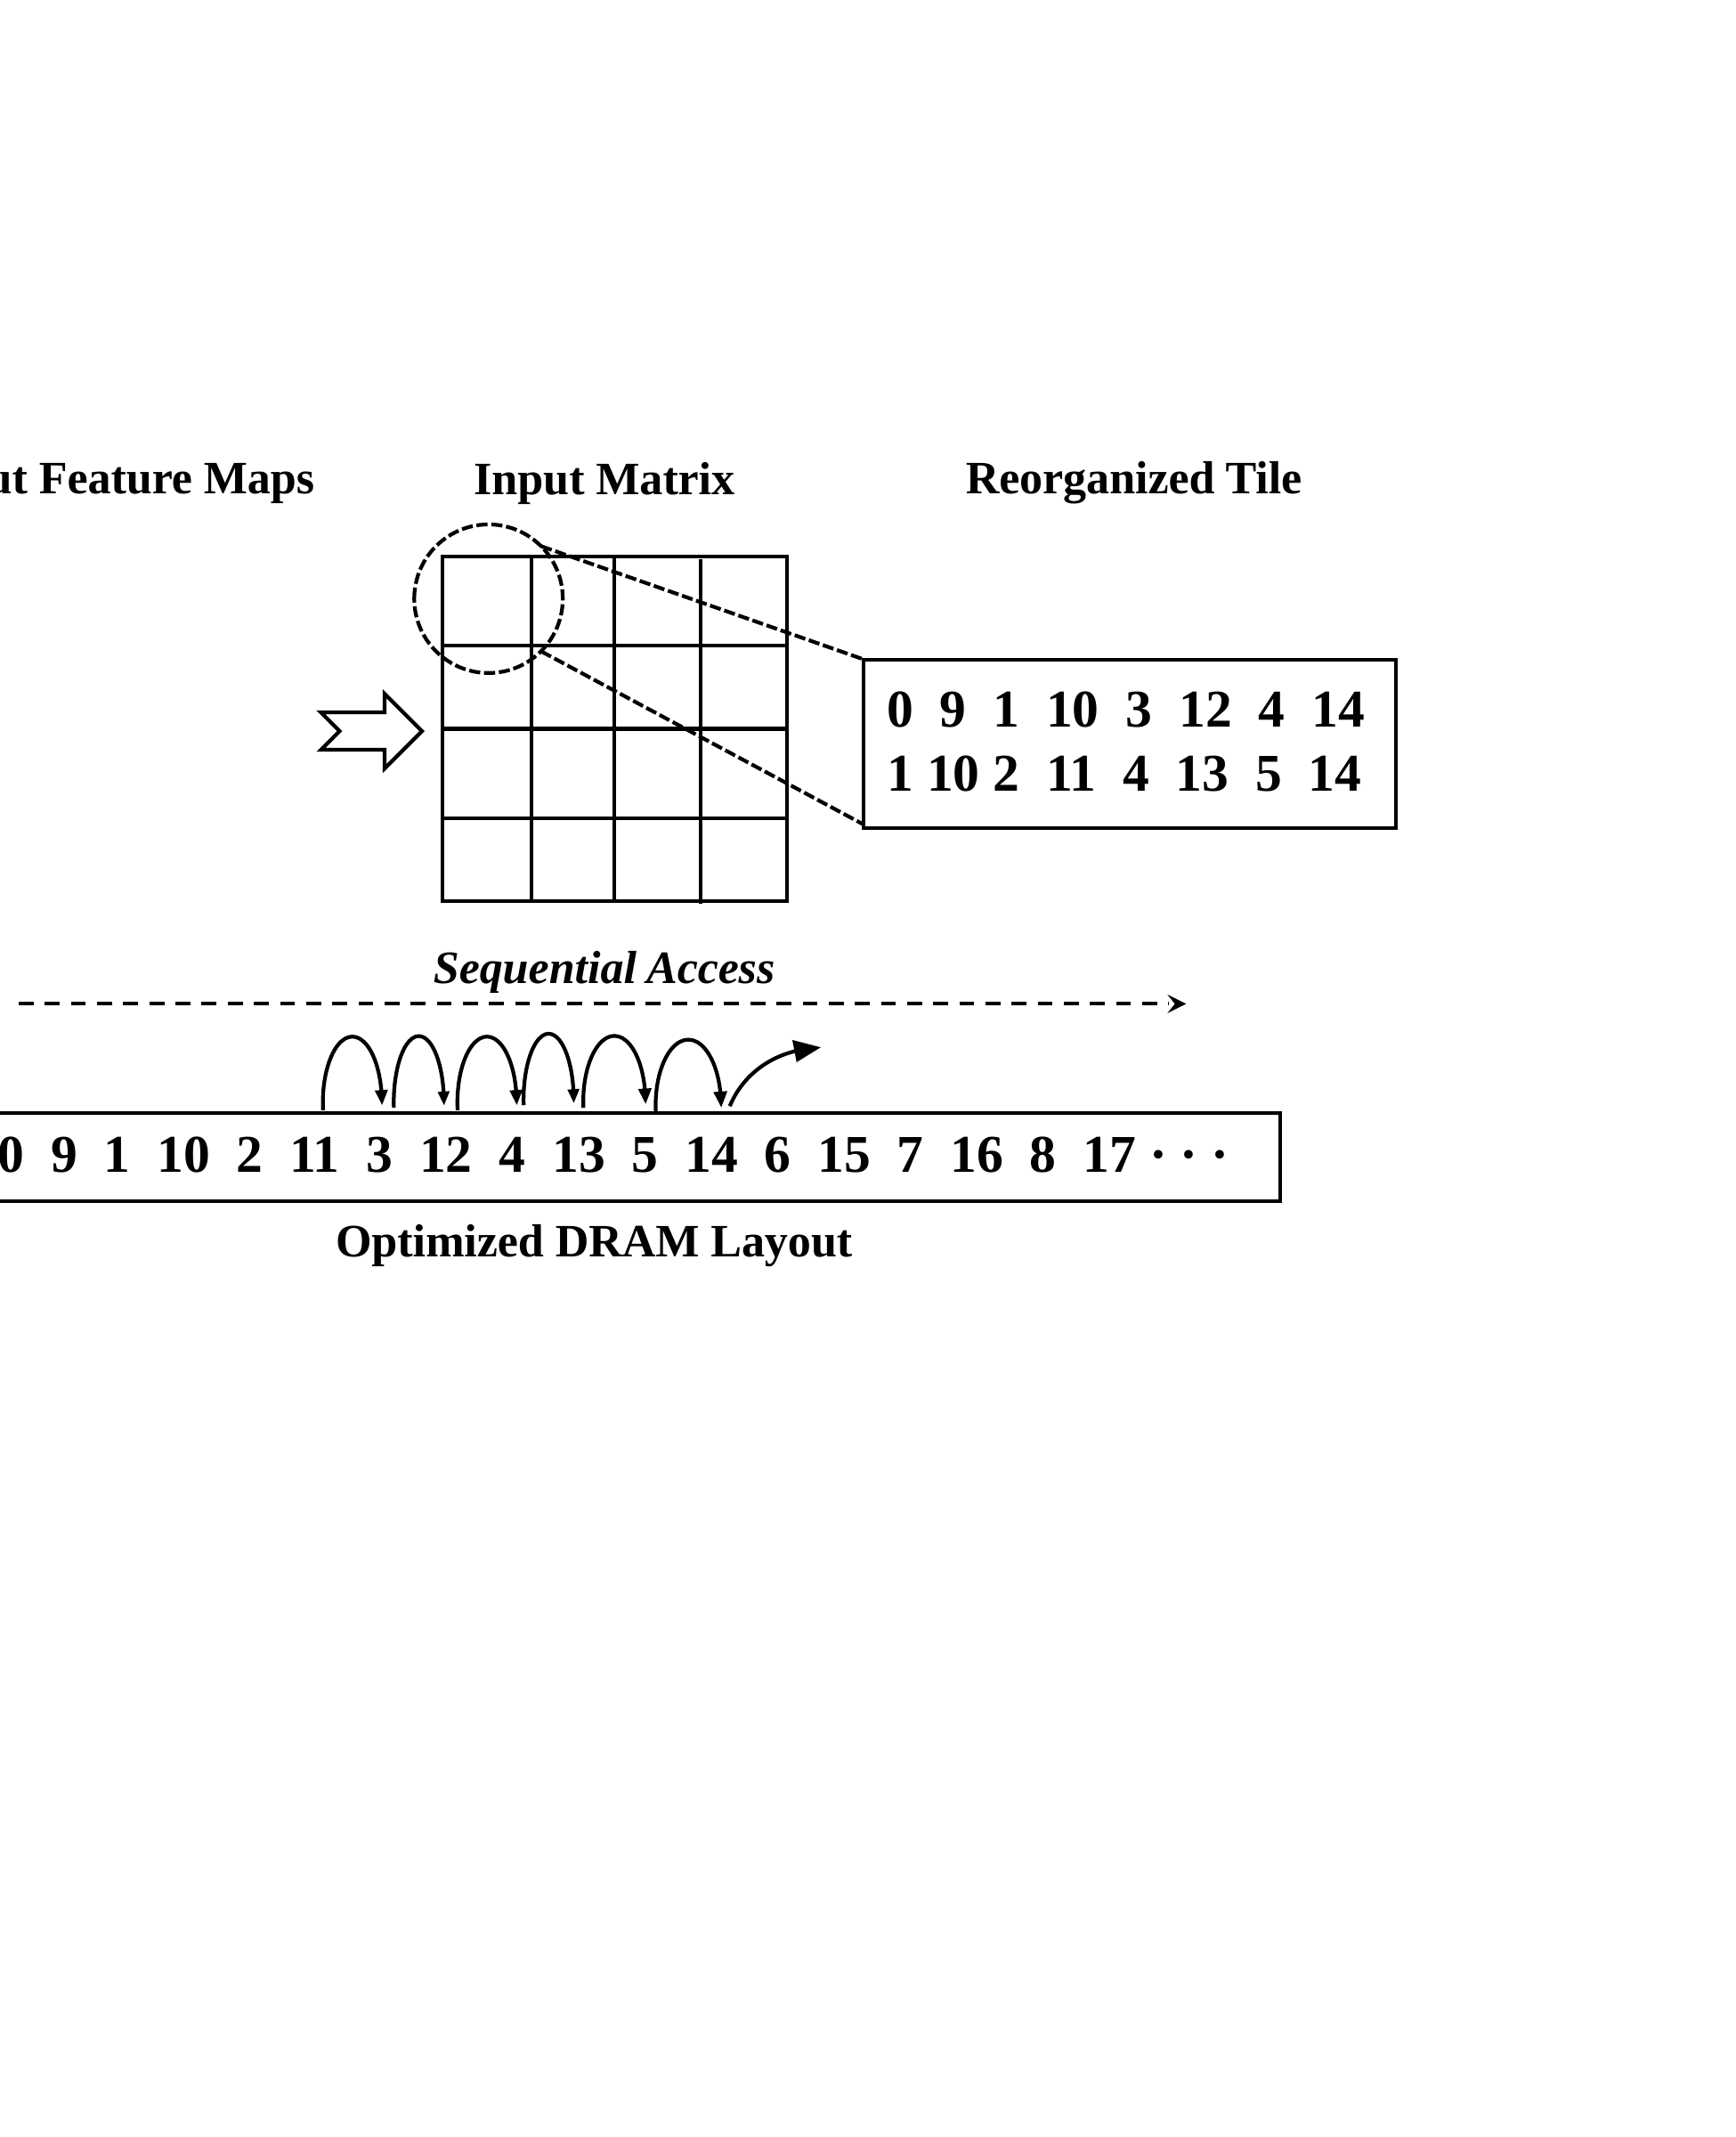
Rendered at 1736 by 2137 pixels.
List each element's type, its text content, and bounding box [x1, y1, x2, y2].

text_box [728, 1041, 819, 1107]
text_box [321, 1036, 387, 1109]
text_box [442, 659, 530, 727]
text_box [615, 825, 699, 902]
text_box Input Feature Maps [0, 441, 347, 510]
text_box [456, 1036, 522, 1109]
text_box [442, 729, 530, 817]
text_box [864, 659, 1407, 829]
text_box [319, 691, 424, 771]
text_box Input Matrix [347, 441, 862, 511]
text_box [540, 546, 864, 651]
text_box Reorganized Tile [877, 441, 1391, 510]
text_box [654, 1038, 726, 1112]
text_box Sequential Access [190, 930, 1018, 1000]
text_box [533, 654, 540, 727]
text_box [442, 819, 531, 902]
text_box 0 9 1 10 2 11 3 12 4 13 5 14 6 15 7 16 8 17 · · · [0, 1112, 1424, 1190]
text_box [533, 731, 540, 817]
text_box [540, 651, 864, 825]
text_box [0, 1190, 1281, 1202]
text_box [702, 825, 788, 902]
text_box [532, 820, 614, 902]
text_box [413, 523, 541, 674]
text_box [523, 1032, 579, 1106]
text_box [393, 1035, 449, 1108]
text_box Optimized DRAM Layout [180, 1203, 1009, 1272]
text_box [582, 1035, 651, 1109]
